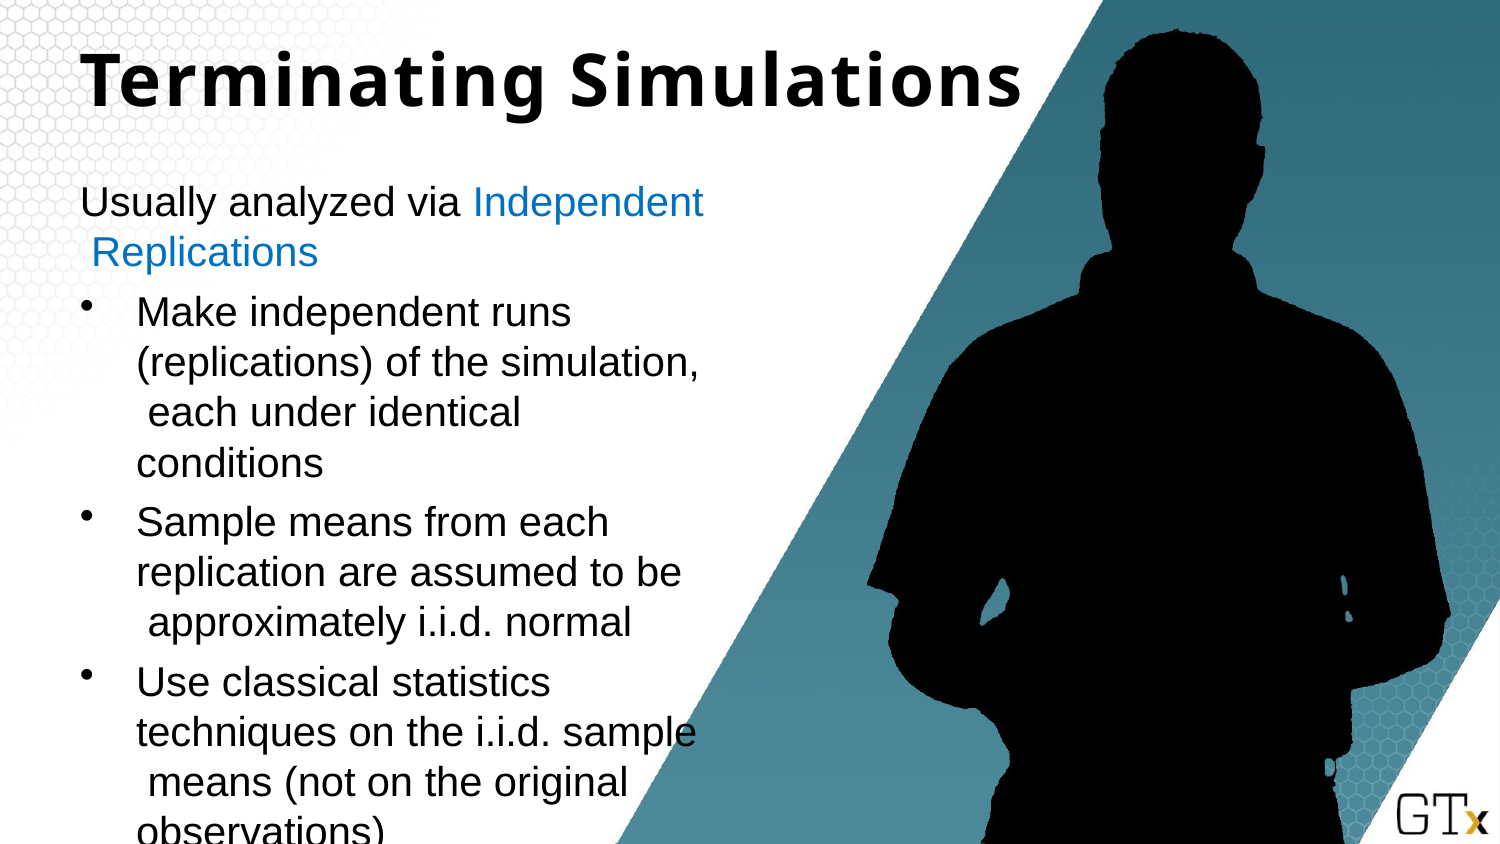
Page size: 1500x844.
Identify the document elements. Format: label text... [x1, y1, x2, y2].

text_box Usually analyzed via Independent Replications Make independent runs (replications) of the simulation, each under identical conditions Sample means from each replication are assumed to be approximately i.i.d. normal Use classical statistics techniques on the i.i.d. sample means (not on the original observations) [77, 172, 711, 844]
picture [0, 0, 1500, 844]
title Terminating Simulations [77, 31, 1029, 175]
